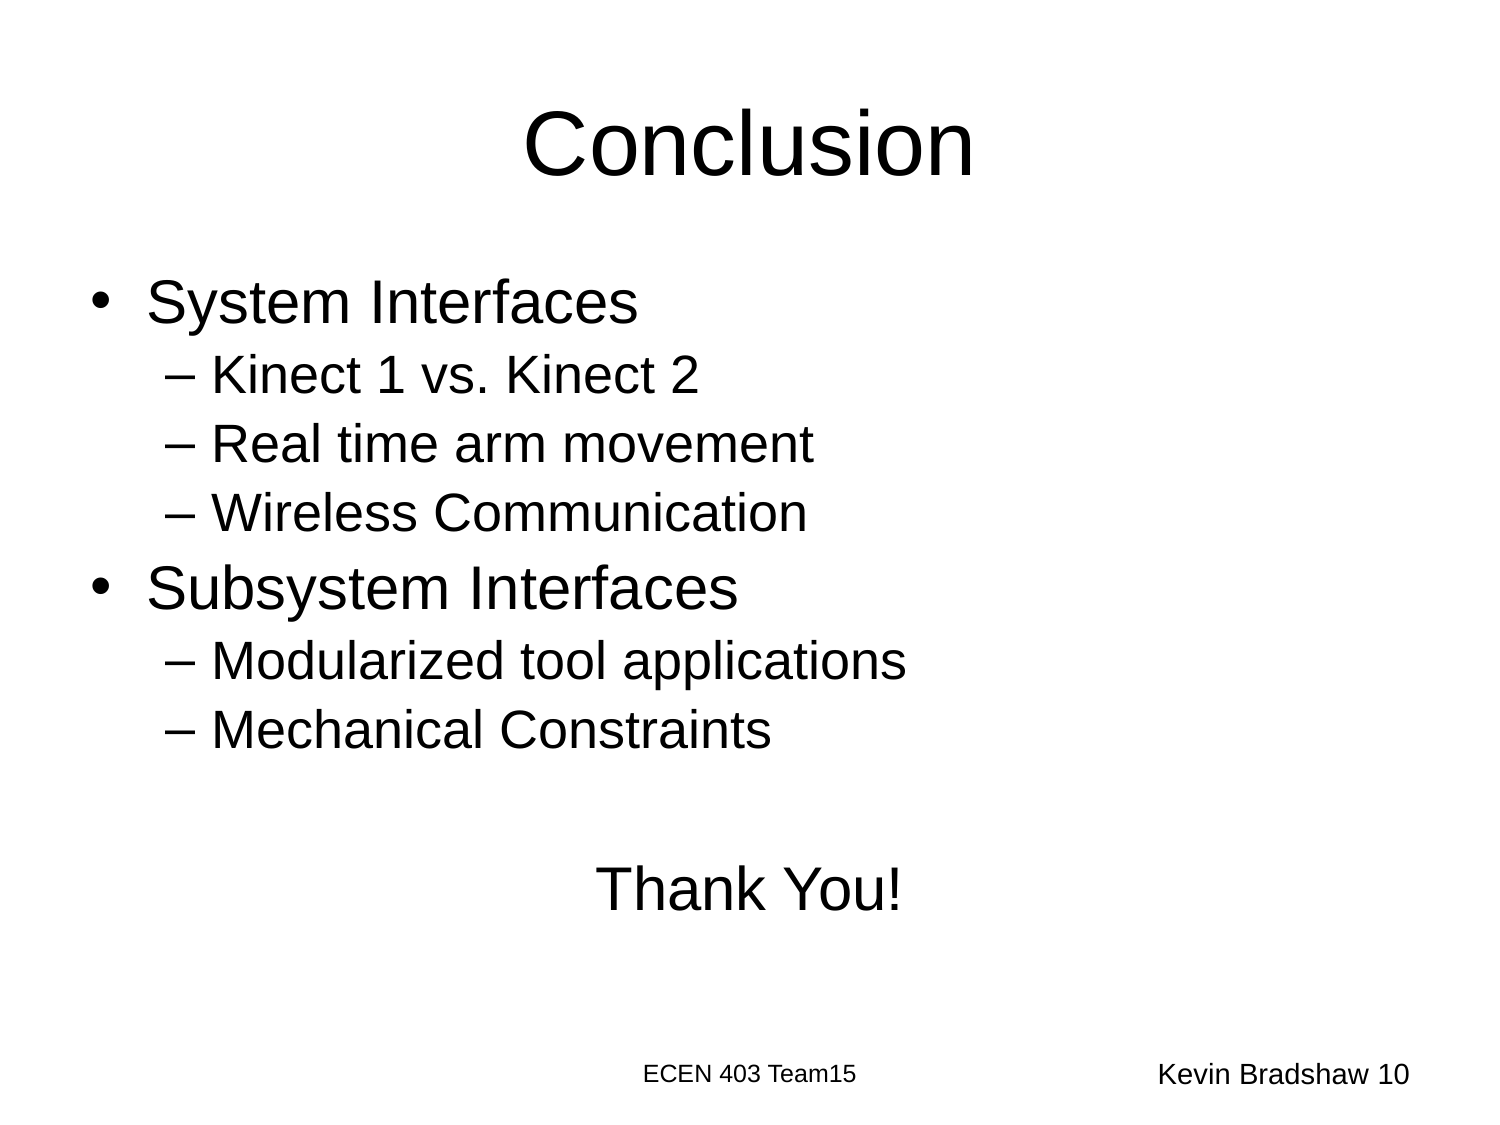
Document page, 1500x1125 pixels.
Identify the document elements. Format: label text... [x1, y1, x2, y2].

slide_number Kevin Bradshaw 10 [1074, 1042, 1425, 1103]
title Conclusion [75, 45, 1425, 233]
footer ECEN 403 Team15 [512, 1042, 988, 1103]
list System Interfaces Kinect 1 vs. Kinect 2 Real time arm movement Wireless Communication Subsystem Interfaces Modularized tool applications Mechanical Constraints Thank You! [75, 262, 1425, 1005]
